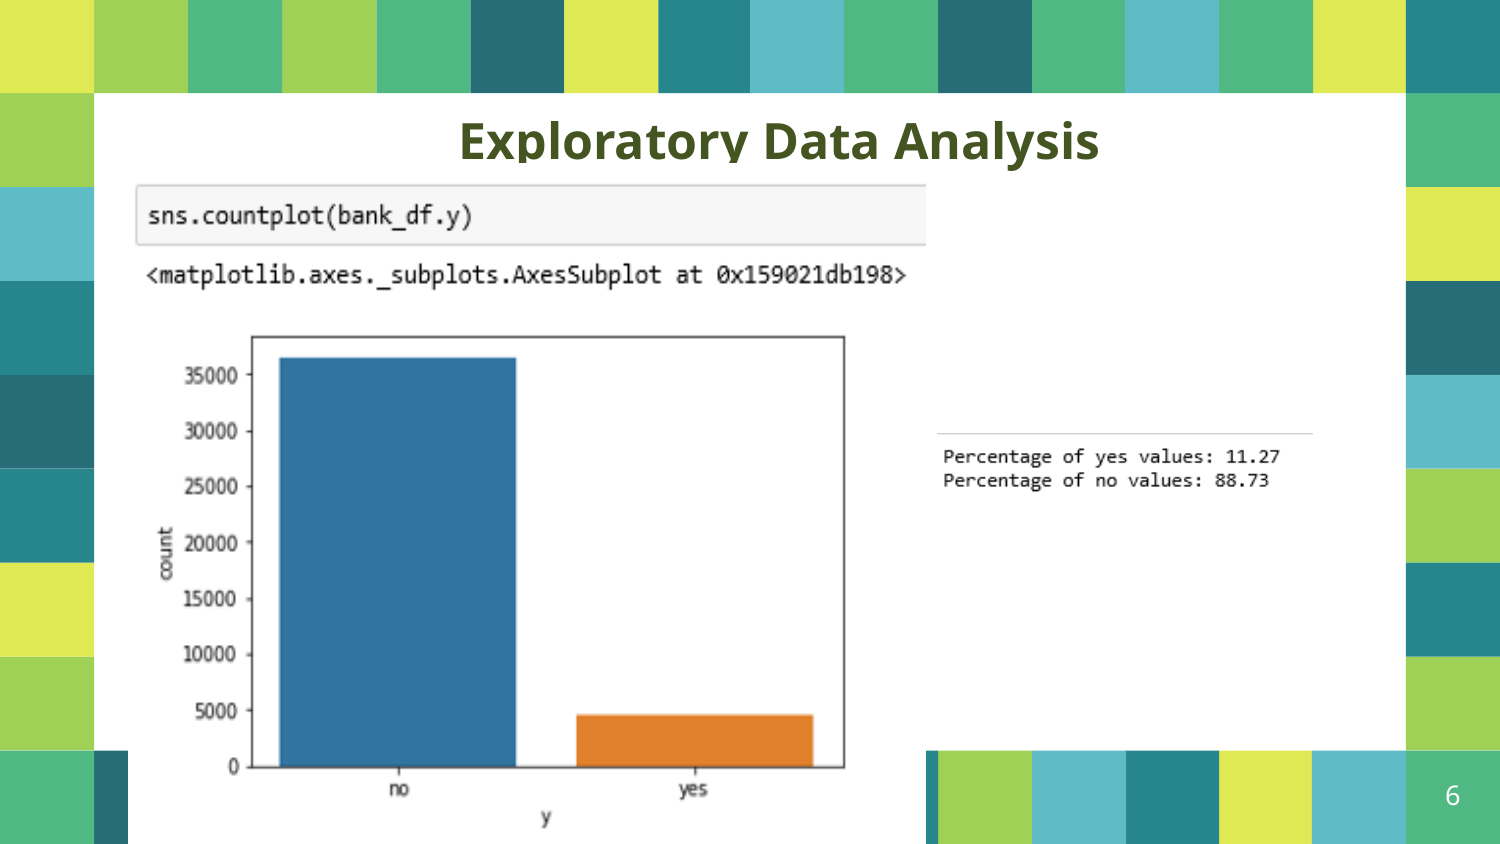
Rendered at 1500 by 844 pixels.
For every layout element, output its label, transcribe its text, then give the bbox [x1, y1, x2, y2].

slide_number 6 [1405, 749, 1500, 844]
picture [937, 433, 1313, 517]
title Exploratory Data Analysis [187, 82, 1372, 305]
picture [128, 163, 926, 844]
